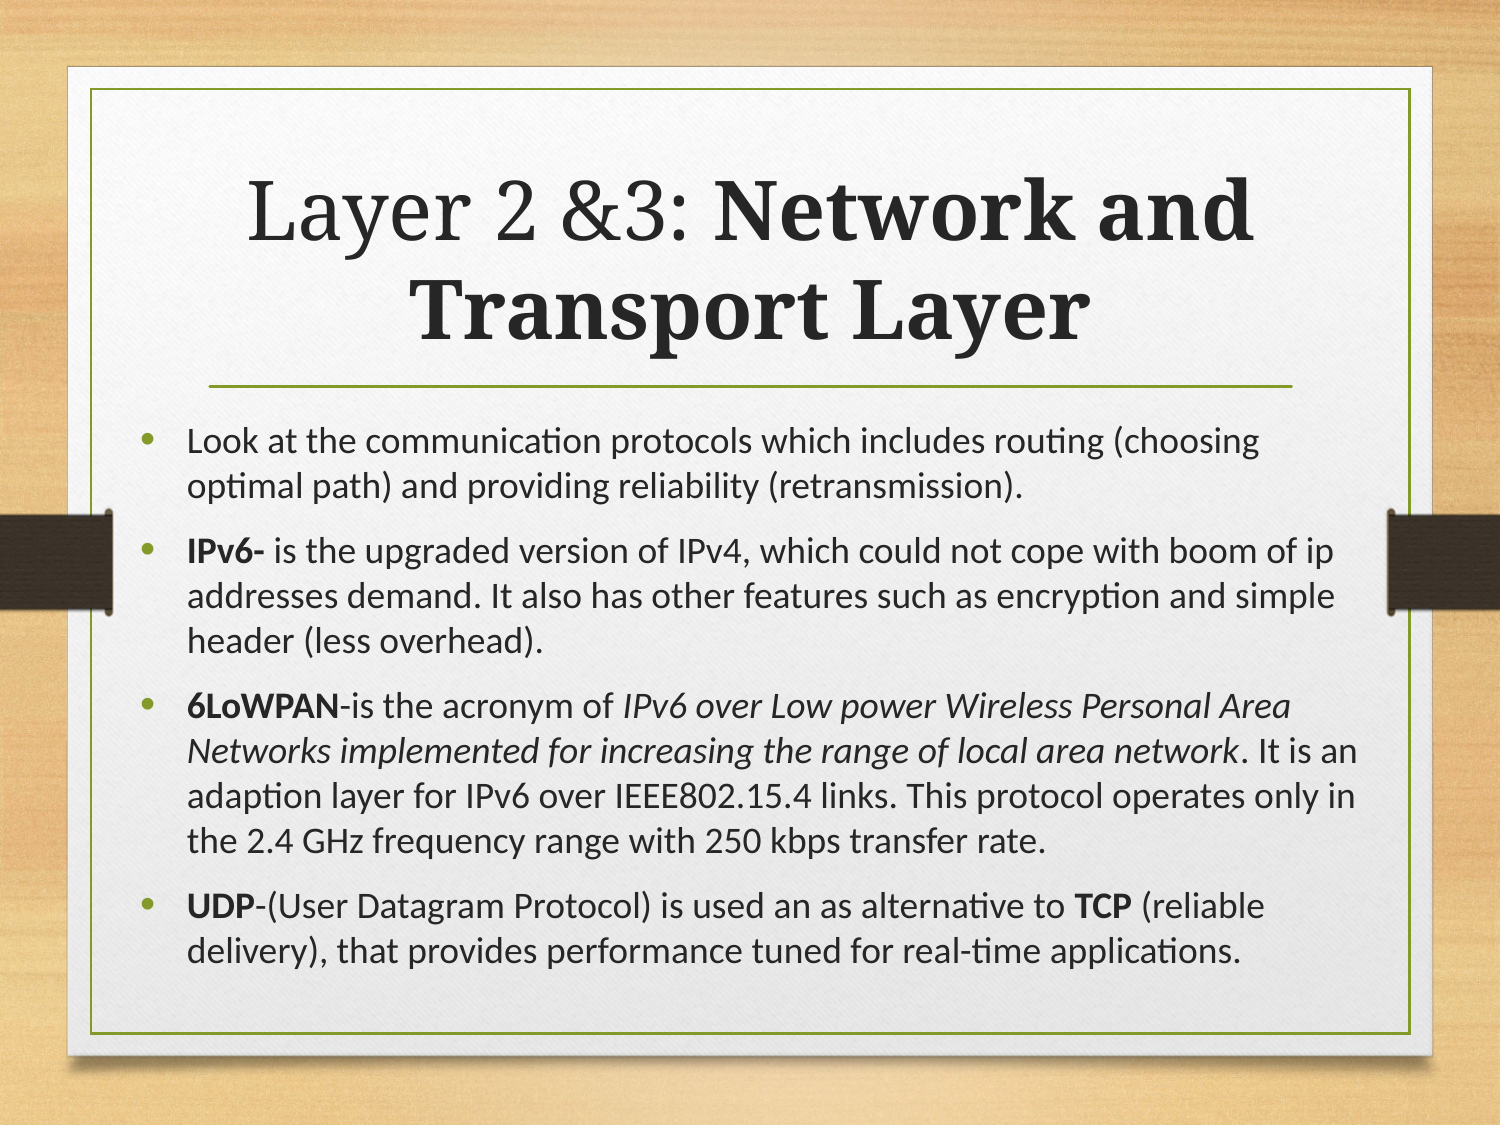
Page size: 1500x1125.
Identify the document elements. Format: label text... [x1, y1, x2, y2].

list Look at the communication protocols which includes routing (choosing optimal path) and providing reliability (retransmission). IPv6- is the upgraded version of IPv4, which could not cope with boom of ip addresses demand. It also has other features such as encryption and simple header (less overhead). 6LoWPAN-is the acronym of IPv6 over Low power Wireless Personal Area Networks implemented for increasing the range of local area network. It is an adaption layer for IPv6 over IEEE802.15.4 links. This protocol operates only in the 2.4 GHz frequency range with 250 kbps transfer rate. UDP-(User Datagram Protocol) is used an as alternative to TCP (reliable delivery), that provides performance tuned for real-time applications. [125, 408, 1375, 1013]
picture [0, 0, 1500, 1125]
title Layer 2 &3: Network and Transport Layer [193, 150, 1309, 365]
